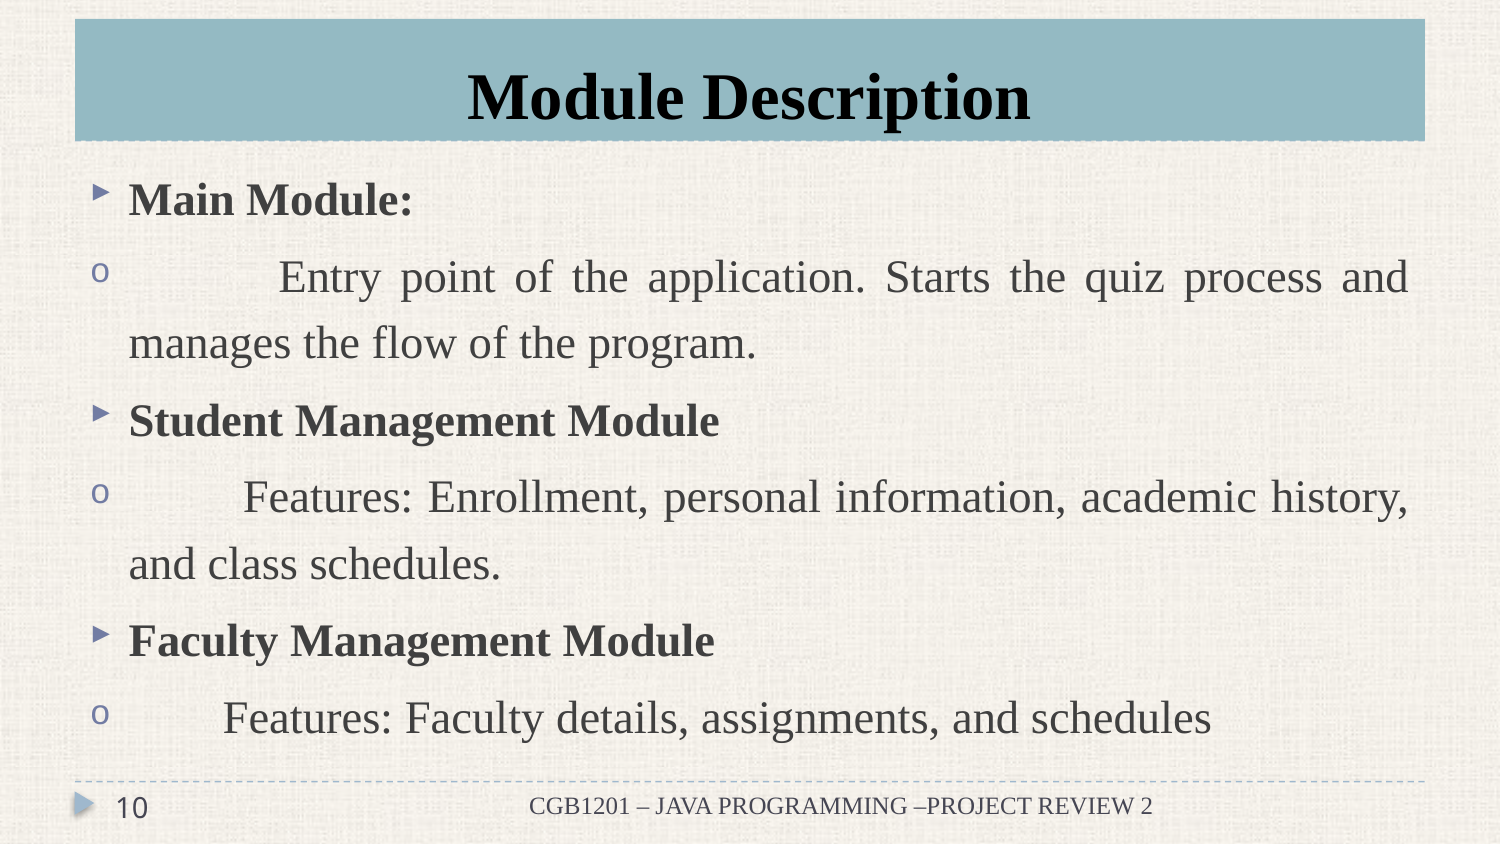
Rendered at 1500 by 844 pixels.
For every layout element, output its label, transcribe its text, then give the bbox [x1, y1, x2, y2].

title Module Description [75, 18, 1425, 141]
list Main Module: Entry point of the application. Starts the quiz process and manages the flow of the program. Student Management Module Features: Enrollment, personal information, academic history, and class schedules. Faculty Management Module Features: Faculty details, assignments, and schedules [75, 150, 1425, 758]
footer CGB1201 – JAVA PROGRAMMING –PROJECT REVIEW 2 [512, 782, 1175, 844]
slide_number 10 [100, 782, 426, 827]
